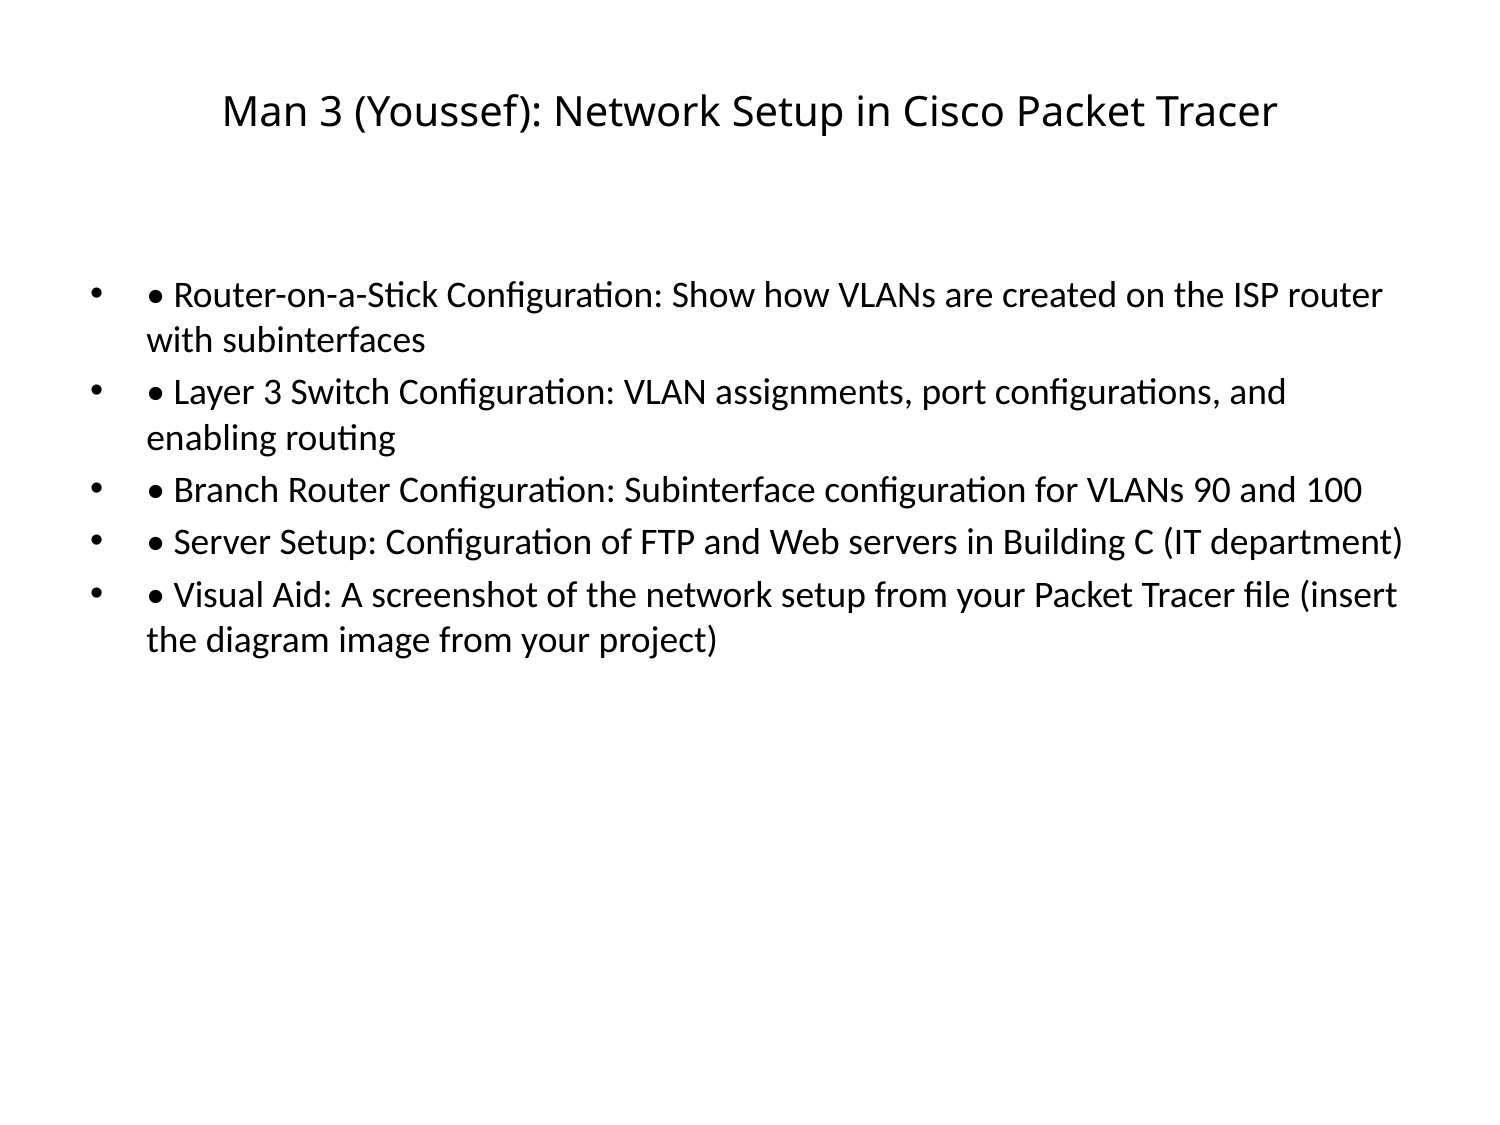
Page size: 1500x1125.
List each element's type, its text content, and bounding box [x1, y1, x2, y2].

list • Router-on-a-Stick Configuration: Show how VLANs are created on the ISP router with subinterfaces • Layer 3 Switch Configuration: VLAN assignments, port configurations, and enabling routing • Branch Router Configuration: Subinterface configuration for VLANs 90 and 100 • Server Setup: Configuration of FTP and Web servers in Building C (IT department) • Visual Aid: A screenshot of the network setup from your Packet Tracer file (insert the diagram image from your project) [75, 262, 1425, 1005]
title Man 3 (Youssef): Network Setup in Cisco Packet Tracer [75, 45, 1425, 174]
